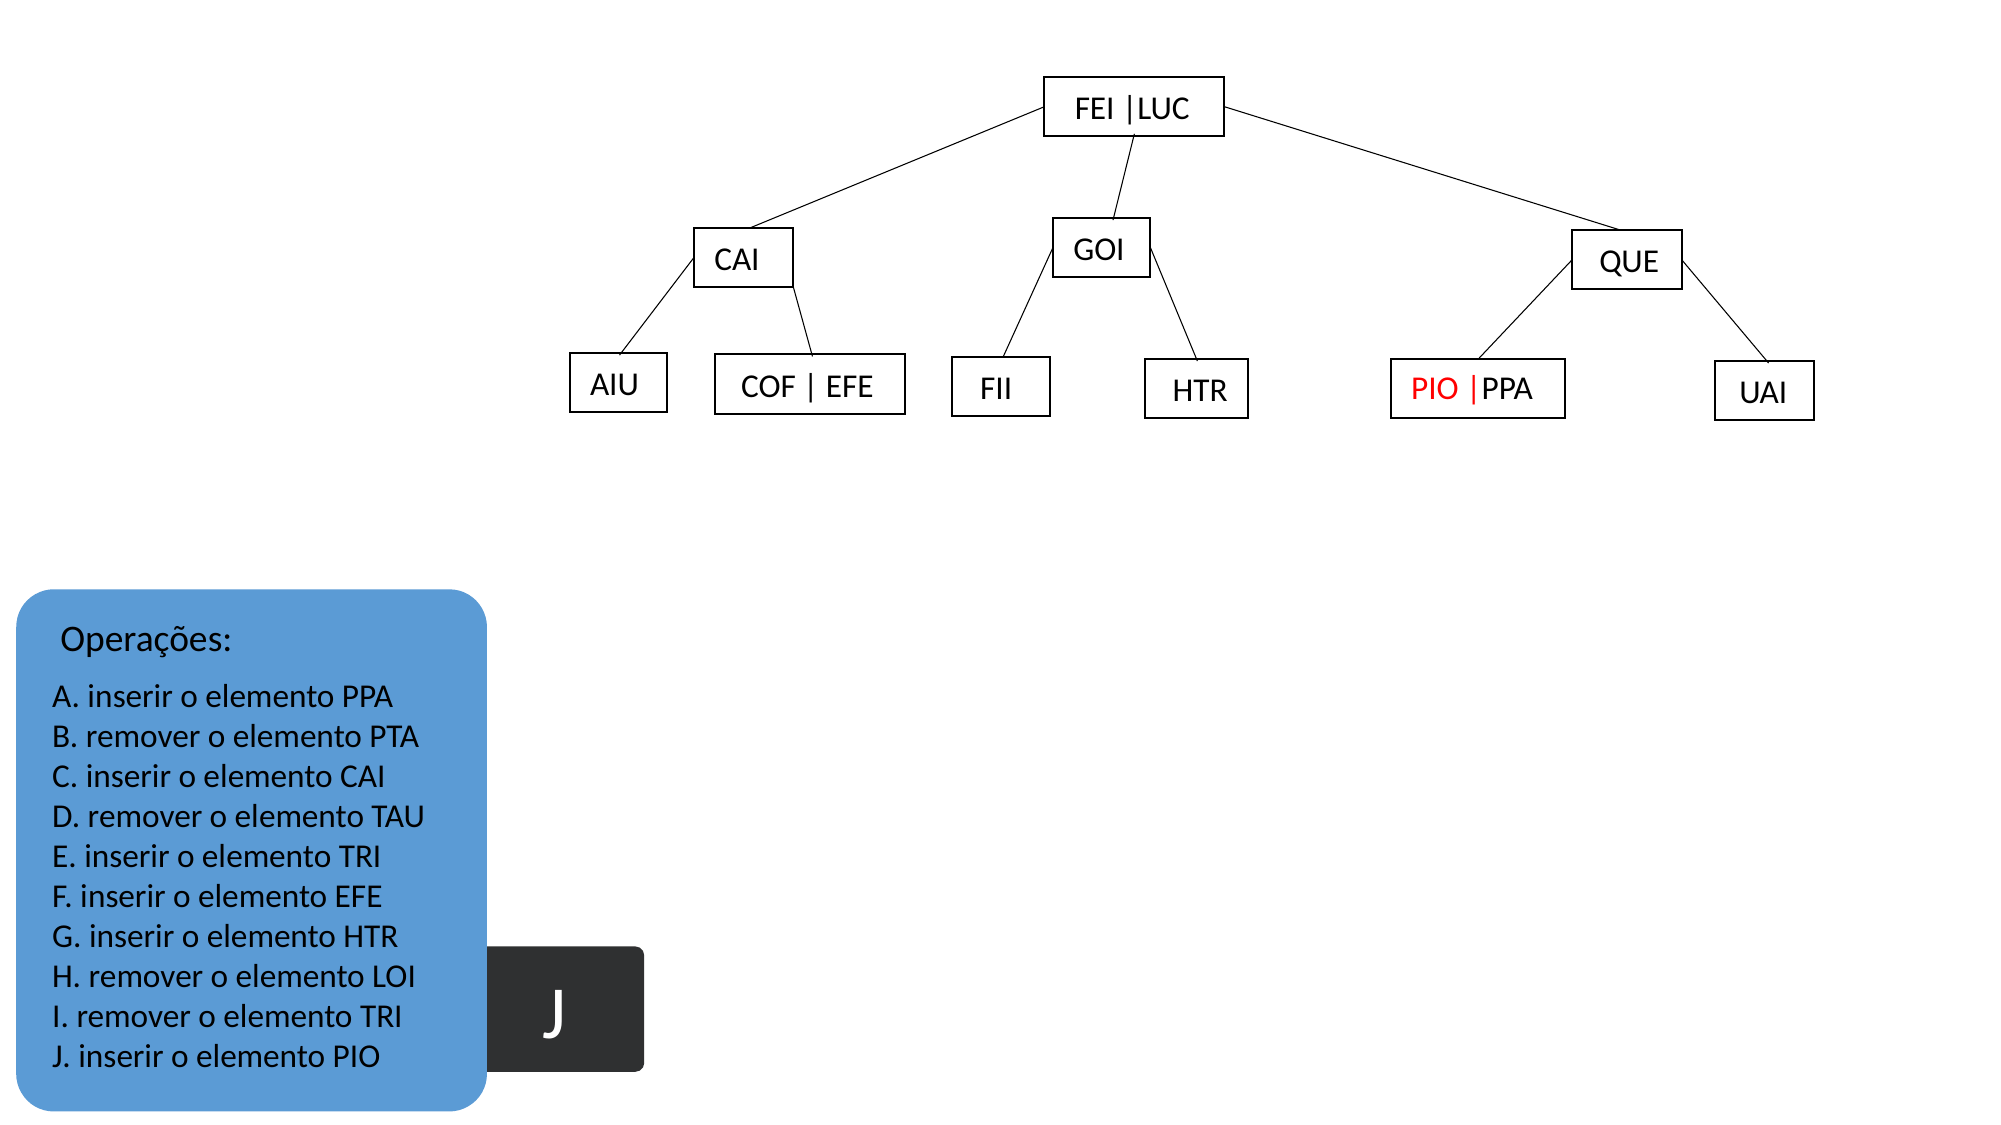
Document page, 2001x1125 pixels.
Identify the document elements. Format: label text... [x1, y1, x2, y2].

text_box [1112, 134, 1135, 221]
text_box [1224, 106, 1627, 233]
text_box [1002, 247, 1053, 360]
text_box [715, 354, 905, 414]
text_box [1044, 77, 1225, 137]
text_box PIO |PPA [1396, 358, 1583, 414]
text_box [952, 357, 1050, 417]
text_box [1714, 360, 1815, 421]
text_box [1478, 259, 1573, 360]
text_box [693, 228, 794, 288]
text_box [619, 257, 694, 356]
text_box A. inserir o elemento PPA B. remover o elemento PTA C. inserir o elemento CAI D. remover o elemento TAU E. inserir o elemento TRI F. inserir o elemento EFE G. inserir o elemento HTR H. remover o elemento LOI I. remover o elemento TRI J. inserir o elemento PIO [37, 667, 468, 1082]
text_box [15, 588, 489, 1113]
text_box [569, 353, 668, 413]
text_box [489, 945, 646, 1073]
text_box UAI [1724, 362, 1813, 418]
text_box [1144, 358, 1248, 419]
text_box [744, 106, 1045, 230]
text_box J [527, 956, 582, 1061]
text_box Operações: [37, 606, 454, 667]
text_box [793, 286, 813, 357]
text_box [1390, 358, 1566, 419]
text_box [1681, 259, 1769, 363]
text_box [1572, 230, 1682, 328]
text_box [1052, 218, 1151, 278]
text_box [1150, 247, 1198, 362]
